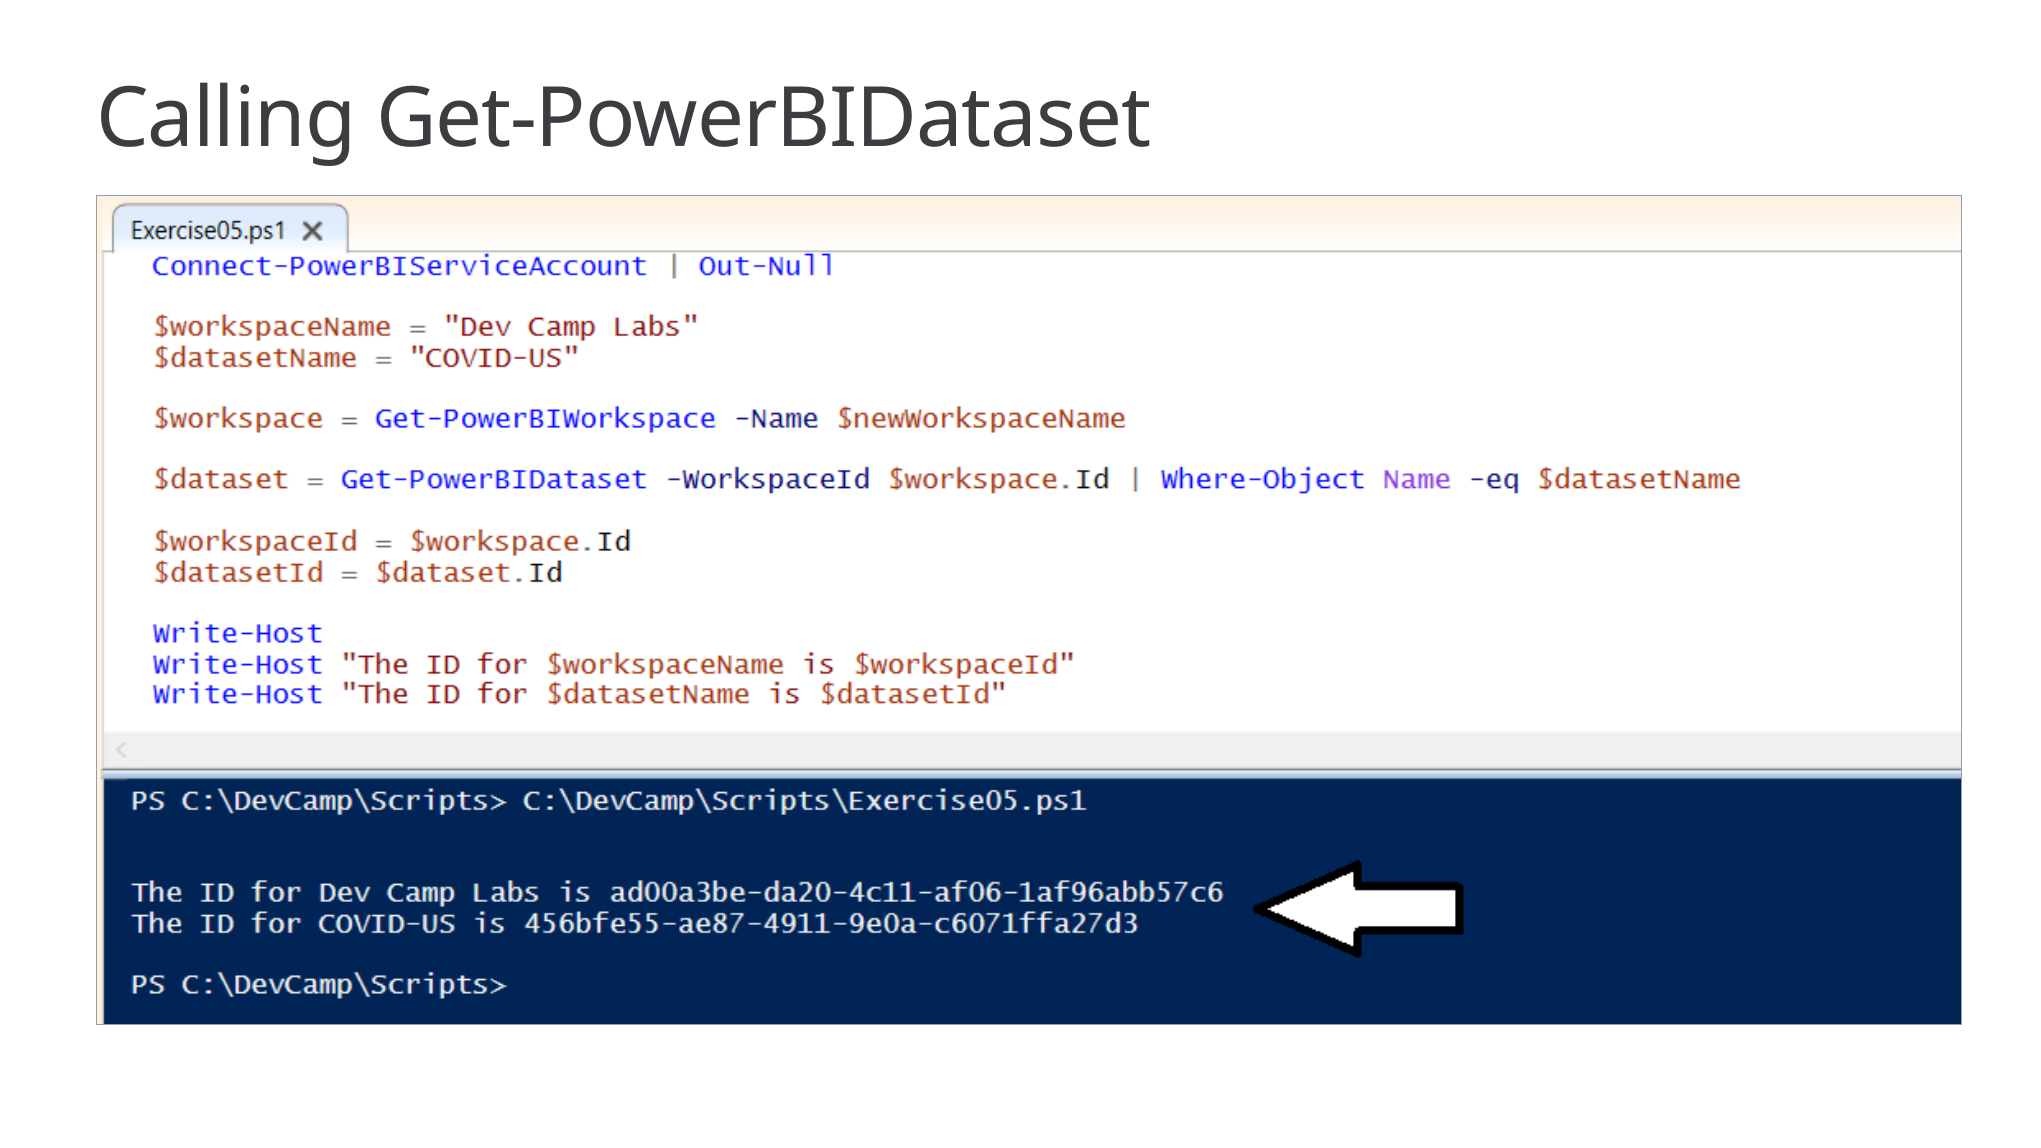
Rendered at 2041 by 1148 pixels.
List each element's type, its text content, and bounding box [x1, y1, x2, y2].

picture [96, 195, 1962, 1025]
title Calling Get-PowerBIDataset [96, 75, 1941, 166]
